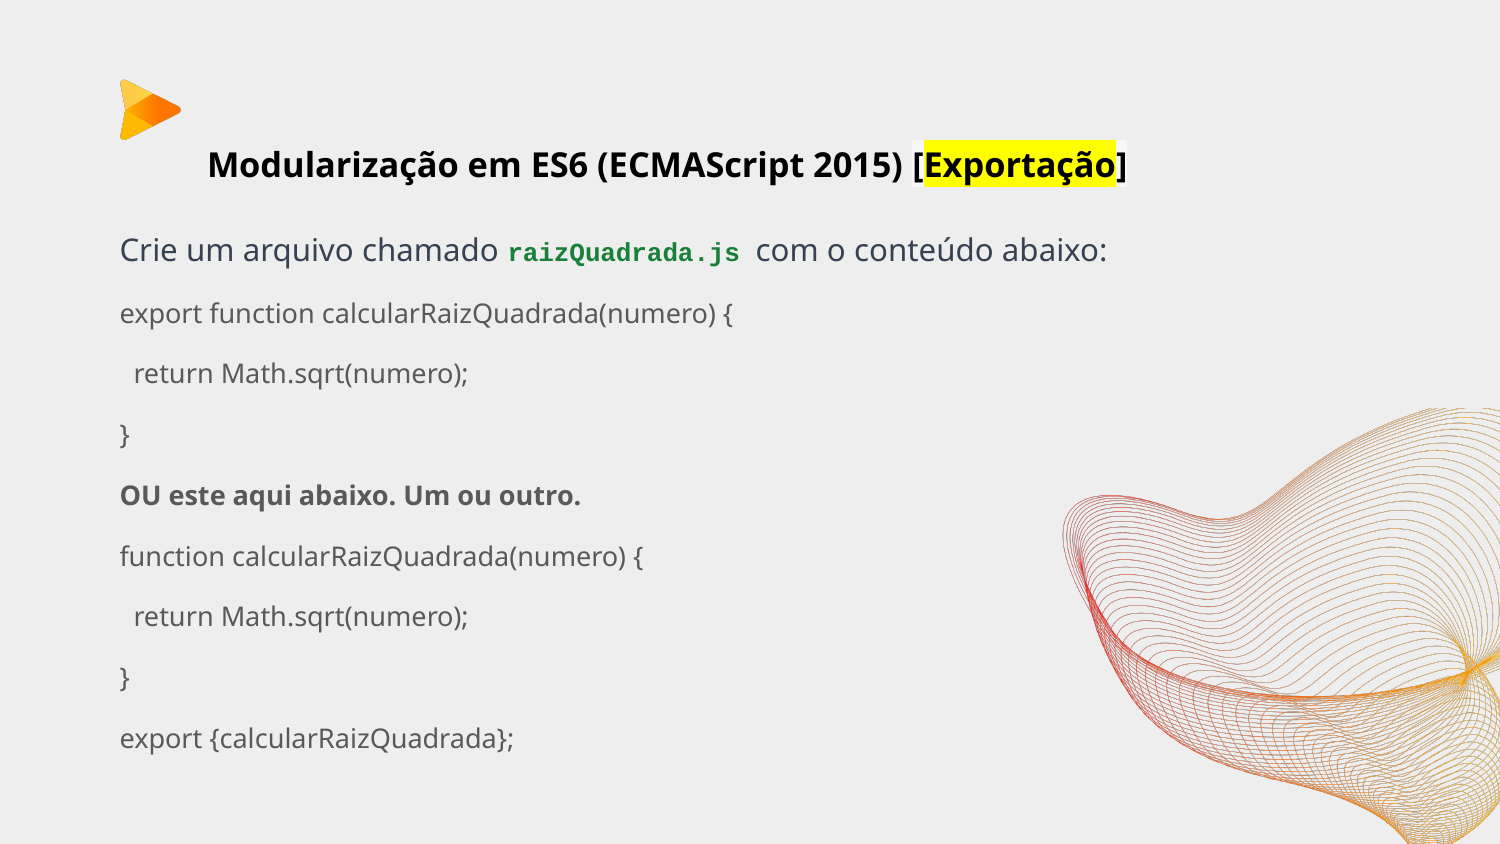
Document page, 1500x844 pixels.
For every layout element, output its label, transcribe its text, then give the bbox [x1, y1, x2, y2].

subtitle Crie um arquivo chamado raizQuadrada.js com o conteúdo abaixo: export function calcularRaizQuadrada(numero) { return Math.sqrt(numero); } OU este aqui abaixo. Um ou outro. function calcularRaizQuadrada(numero) { return Math.sqrt(numero); } export {calcularRaizQuadrada}; [104, 211, 1167, 812]
title Modularização em ES6 (ECMAScript 2015) [Exportação] [192, 91, 1256, 211]
picture [119, 78, 181, 140]
picture [1062, 408, 1500, 844]
